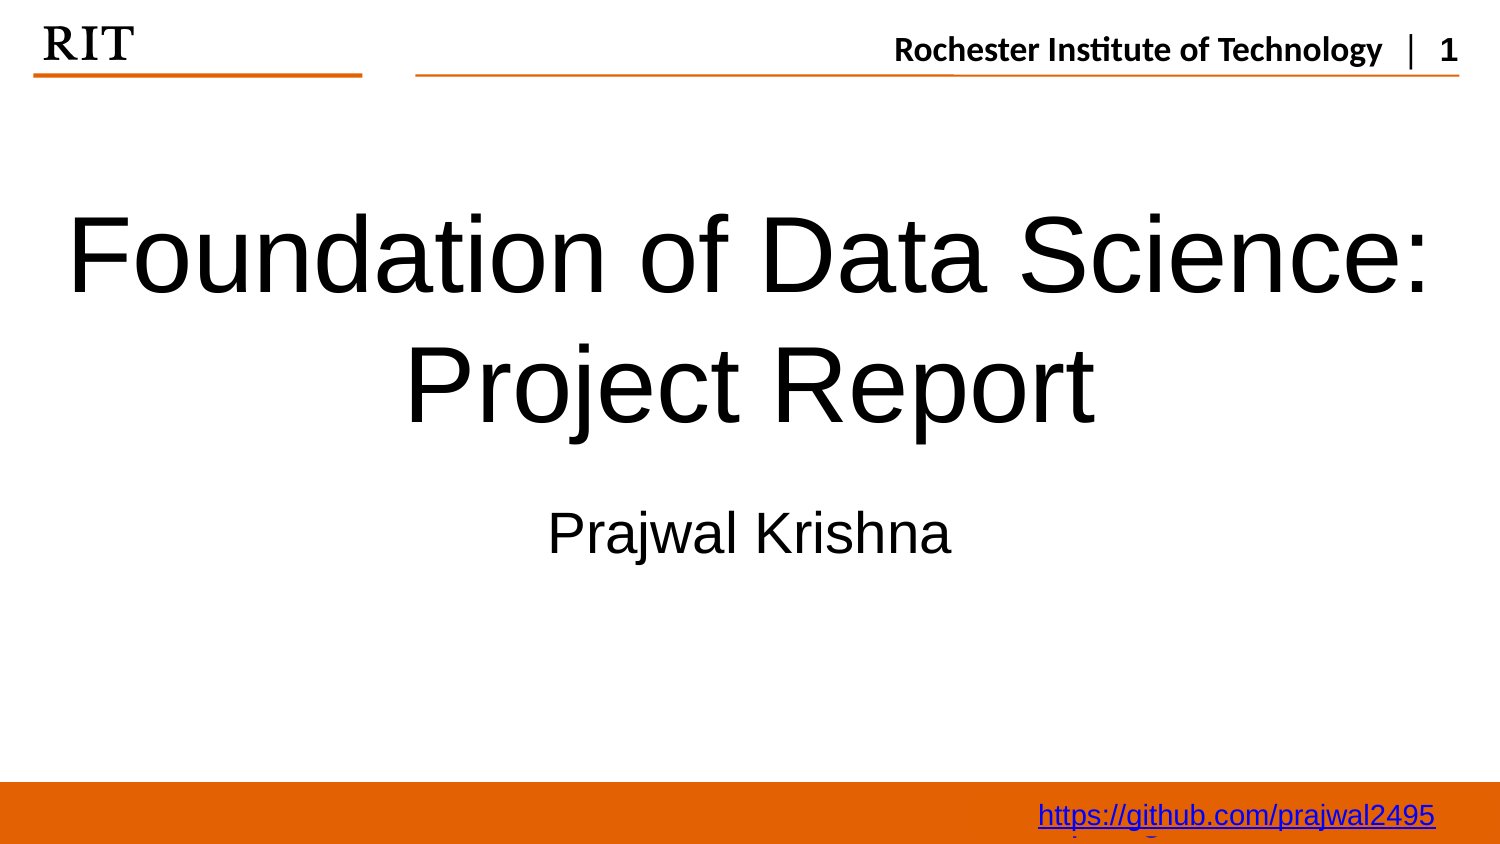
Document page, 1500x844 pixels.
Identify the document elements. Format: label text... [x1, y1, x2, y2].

text_box Prajwal Krishna [51, 464, 1449, 595]
text_box https://github.com/prajwal2495 [972, 791, 1493, 837]
text_box Foundation of Data Science: Project Report [51, 122, 1449, 459]
picture [39, 18, 137, 68]
